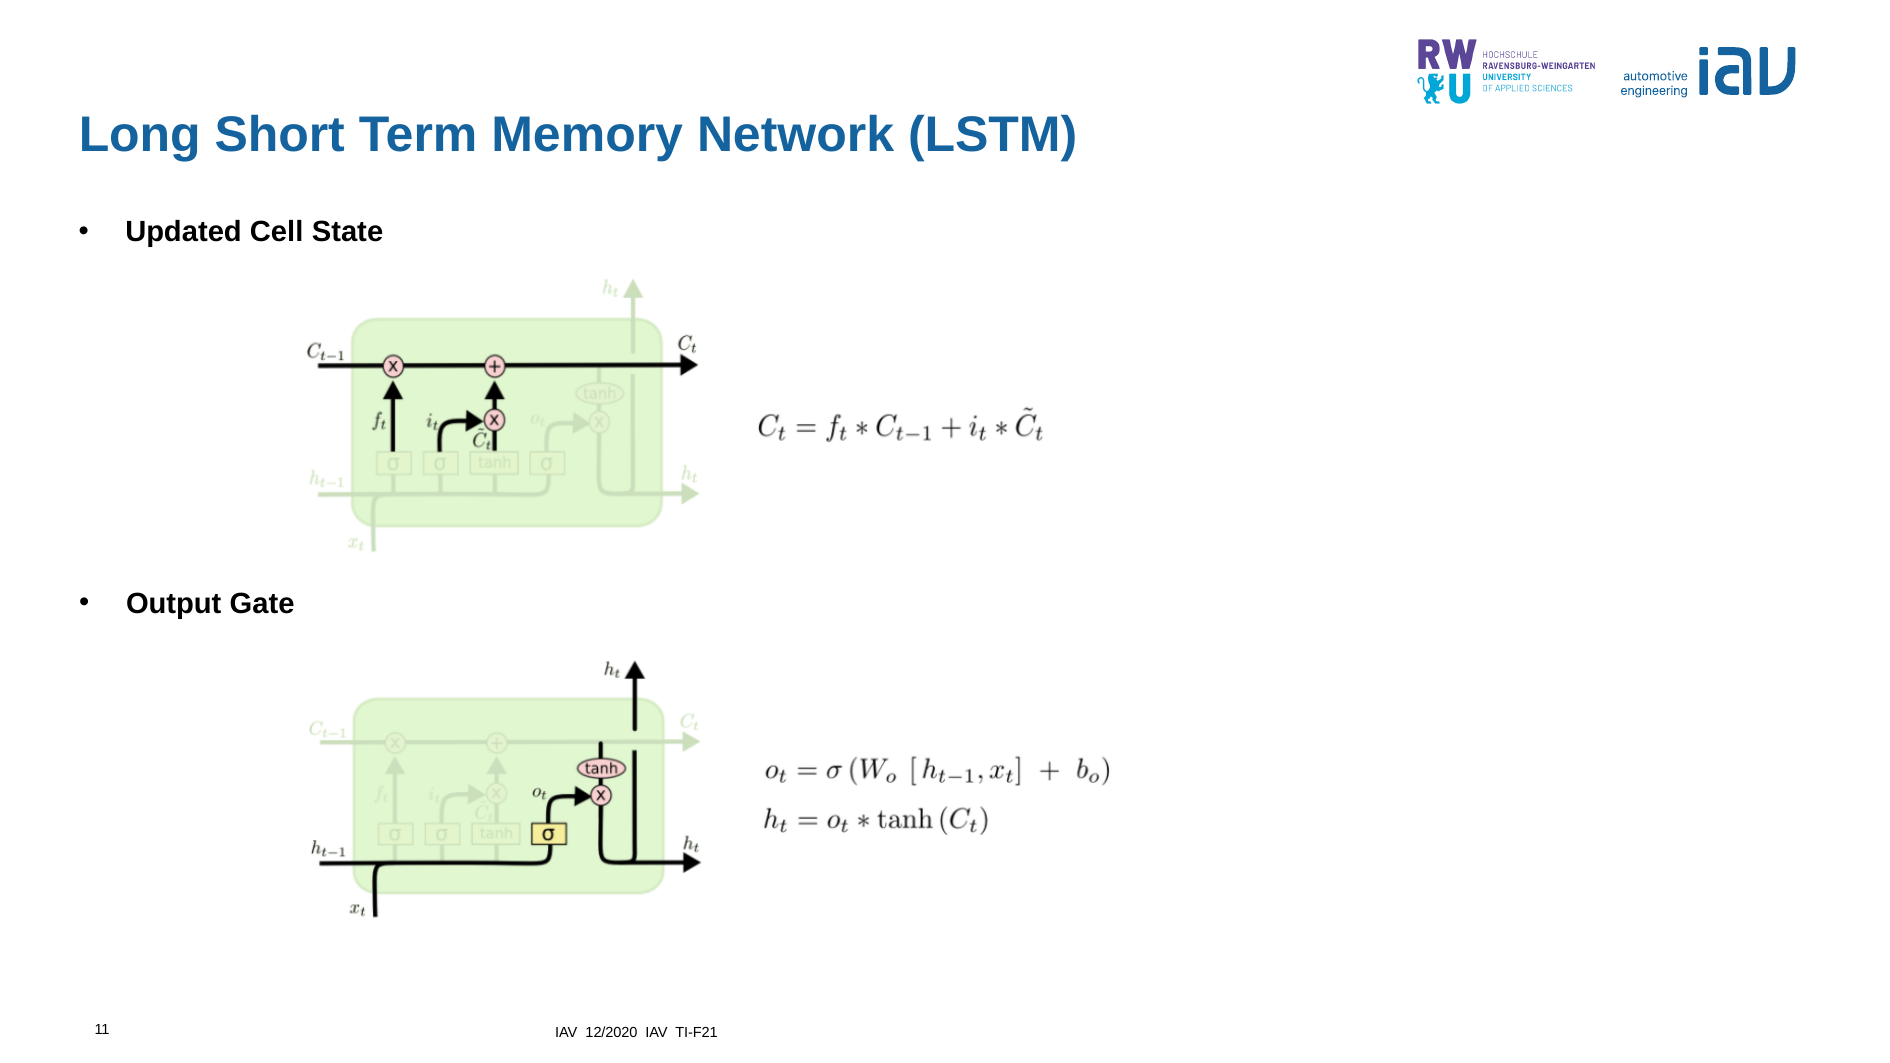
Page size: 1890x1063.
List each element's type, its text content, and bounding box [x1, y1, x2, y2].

picture [1417, 39, 1595, 105]
text_box IAV 12/2020 IAV TI-F21 [555, 1021, 1087, 1063]
picture [283, 252, 1052, 564]
title Long Short Term Memory Network (LSTM) [78, 103, 1418, 162]
slide_number 11 [94, 1015, 154, 1063]
list Updated Cell State [78, 212, 1811, 313]
picture [306, 633, 1114, 936]
list Output Gate [79, 584, 1812, 685]
